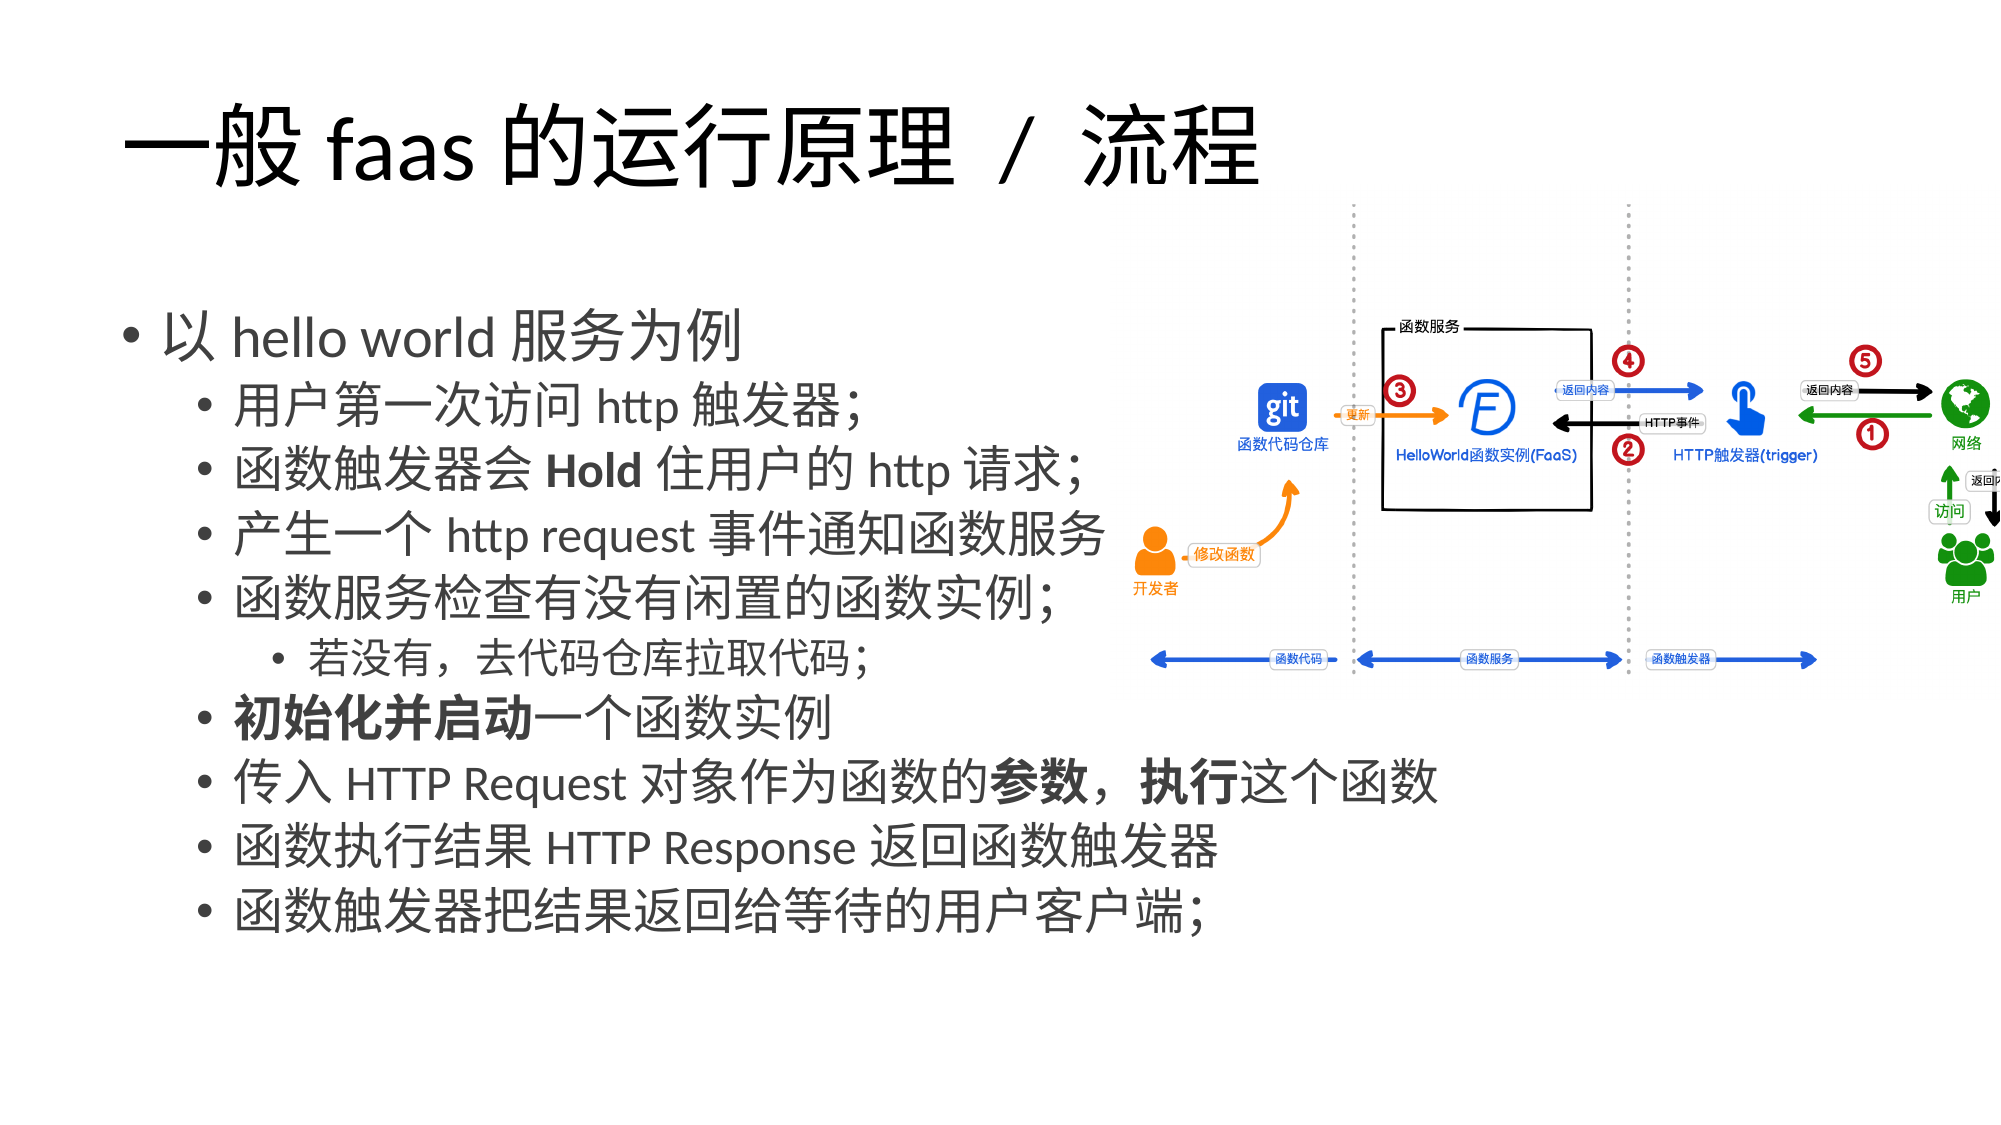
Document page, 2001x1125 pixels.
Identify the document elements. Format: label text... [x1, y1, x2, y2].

list 以hello world服务为例 用户第一次访问http触发器； 函数触发器会Hold住用户的http请求； 产生一个http request事件通知函数服务； 函数服务检查有没有闲置的函数实例； 若没有，去代码仓库拉取代码； 初始化并启动一个函数实例 传入HTTP Request对象作为函数的参数，执行这个函数 函数执行结果HTTP Response返回函数触发器 函数触发器把结果返回给等待的用户客户端； [106, 299, 1832, 1014]
picture [1110, 184, 2000, 700]
title 一般faas的运行原理 / 流程 [106, 42, 1832, 260]
